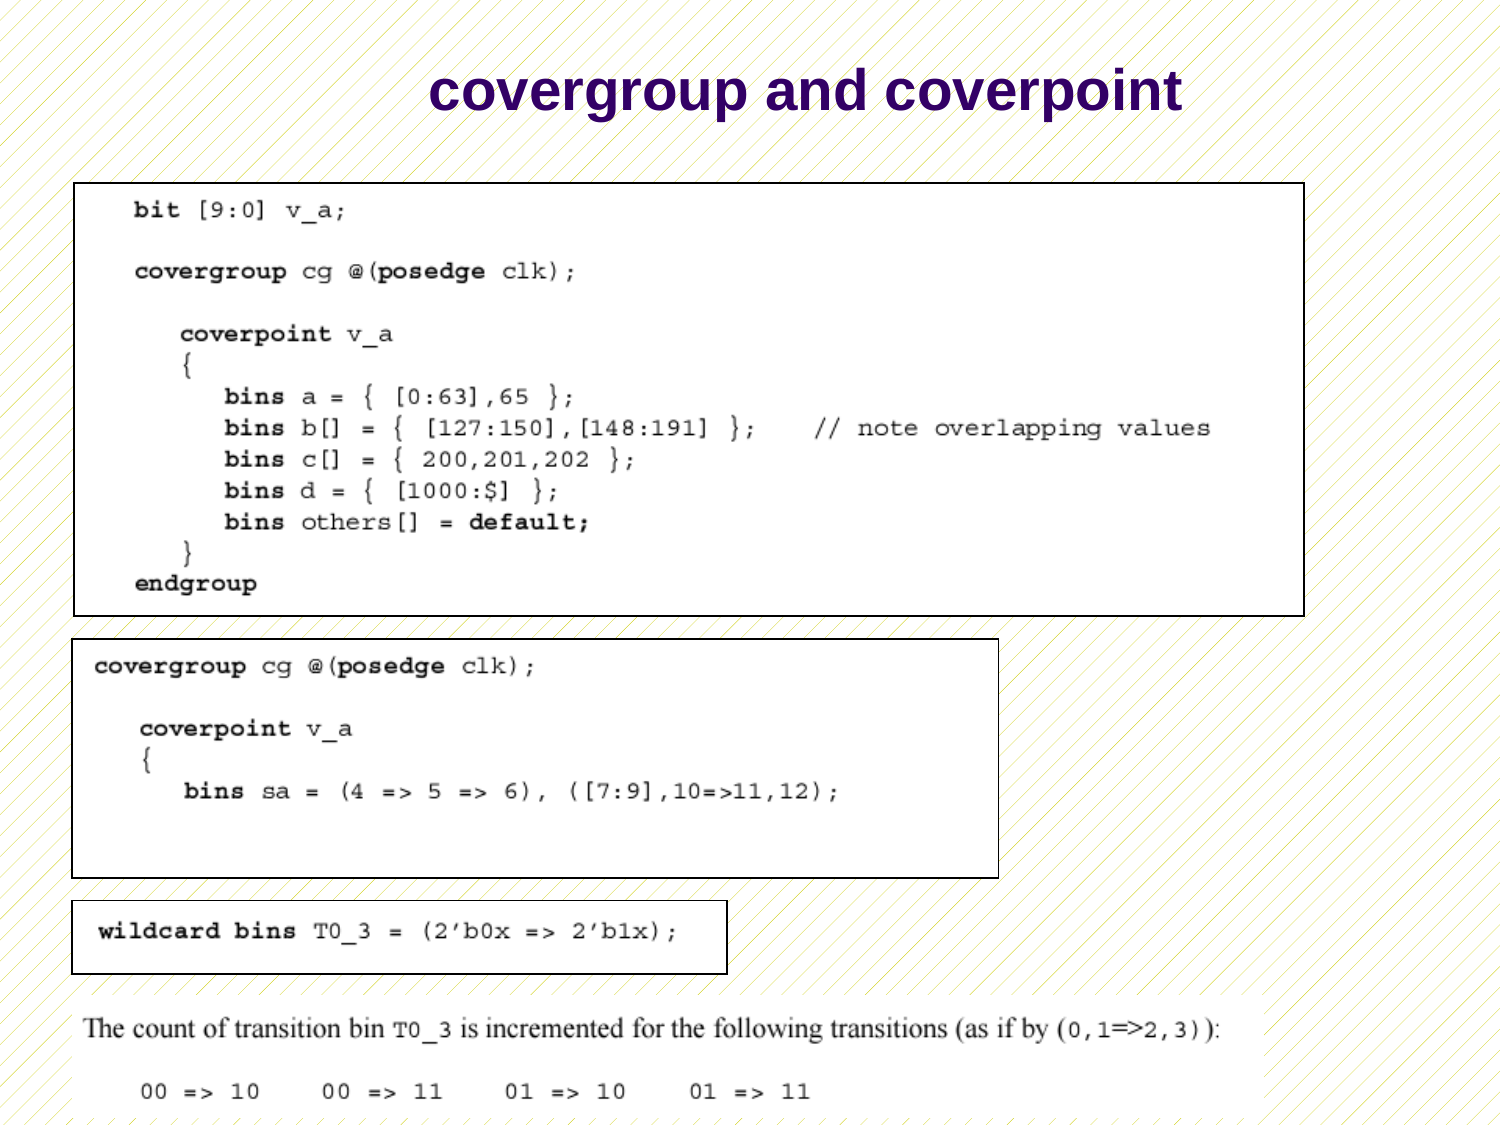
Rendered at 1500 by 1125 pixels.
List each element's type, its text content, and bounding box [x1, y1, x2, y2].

picture [74, 183, 1304, 616]
picture [72, 900, 727, 974]
picture [72, 995, 1264, 1118]
picture [72, 639, 999, 878]
title covergroup and coverpoint [270, 19, 1342, 154]
